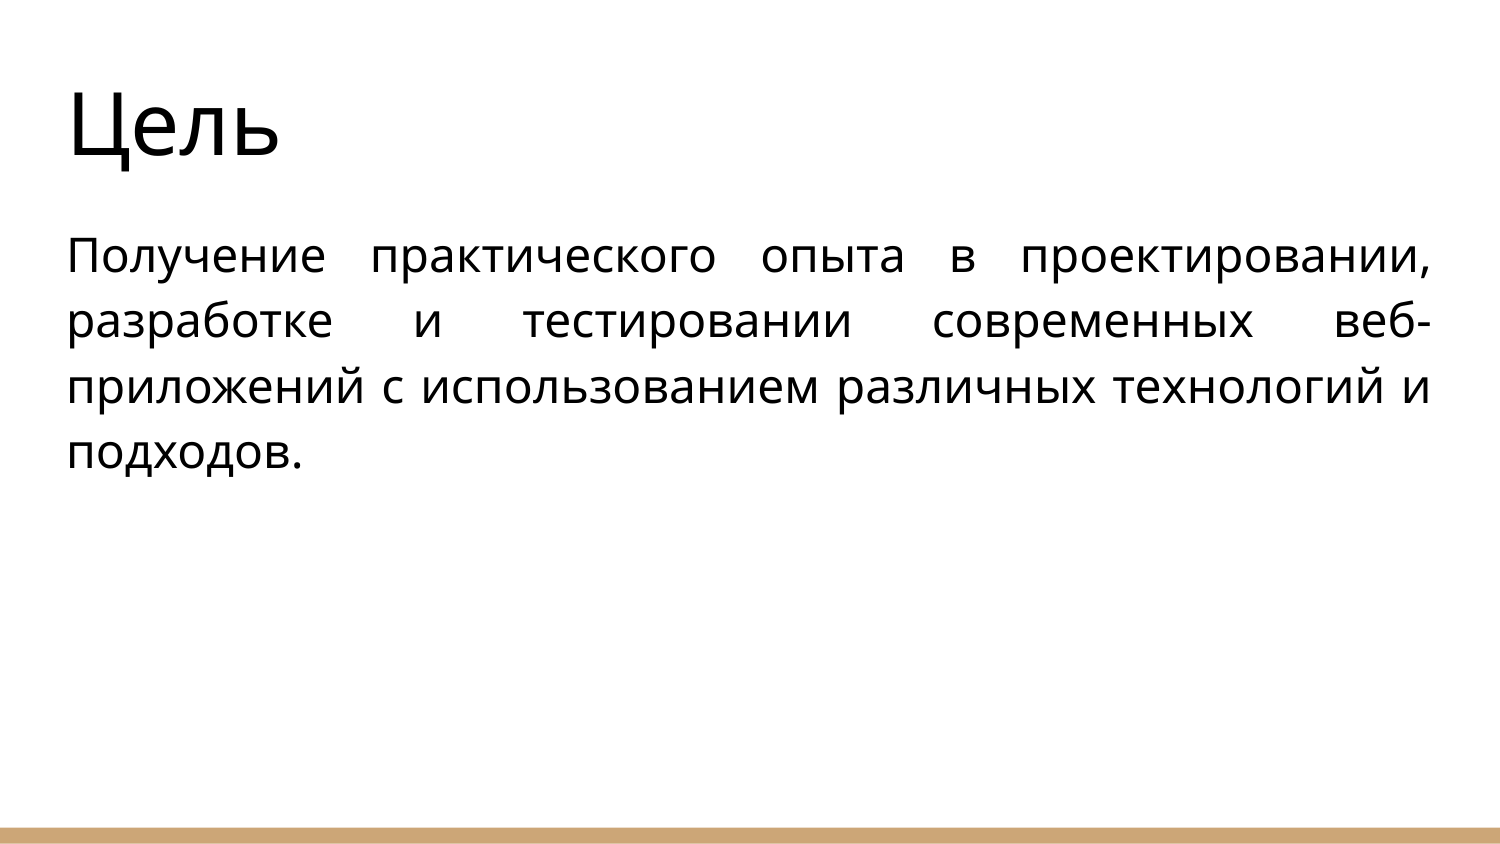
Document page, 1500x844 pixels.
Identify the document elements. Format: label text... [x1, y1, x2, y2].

list Получение практического опыта в проектировании, разработке и тестировании современных веб-приложений с использованием различных технологий и подходов. [51, 200, 1449, 752]
title Цель [51, 51, 1449, 189]
